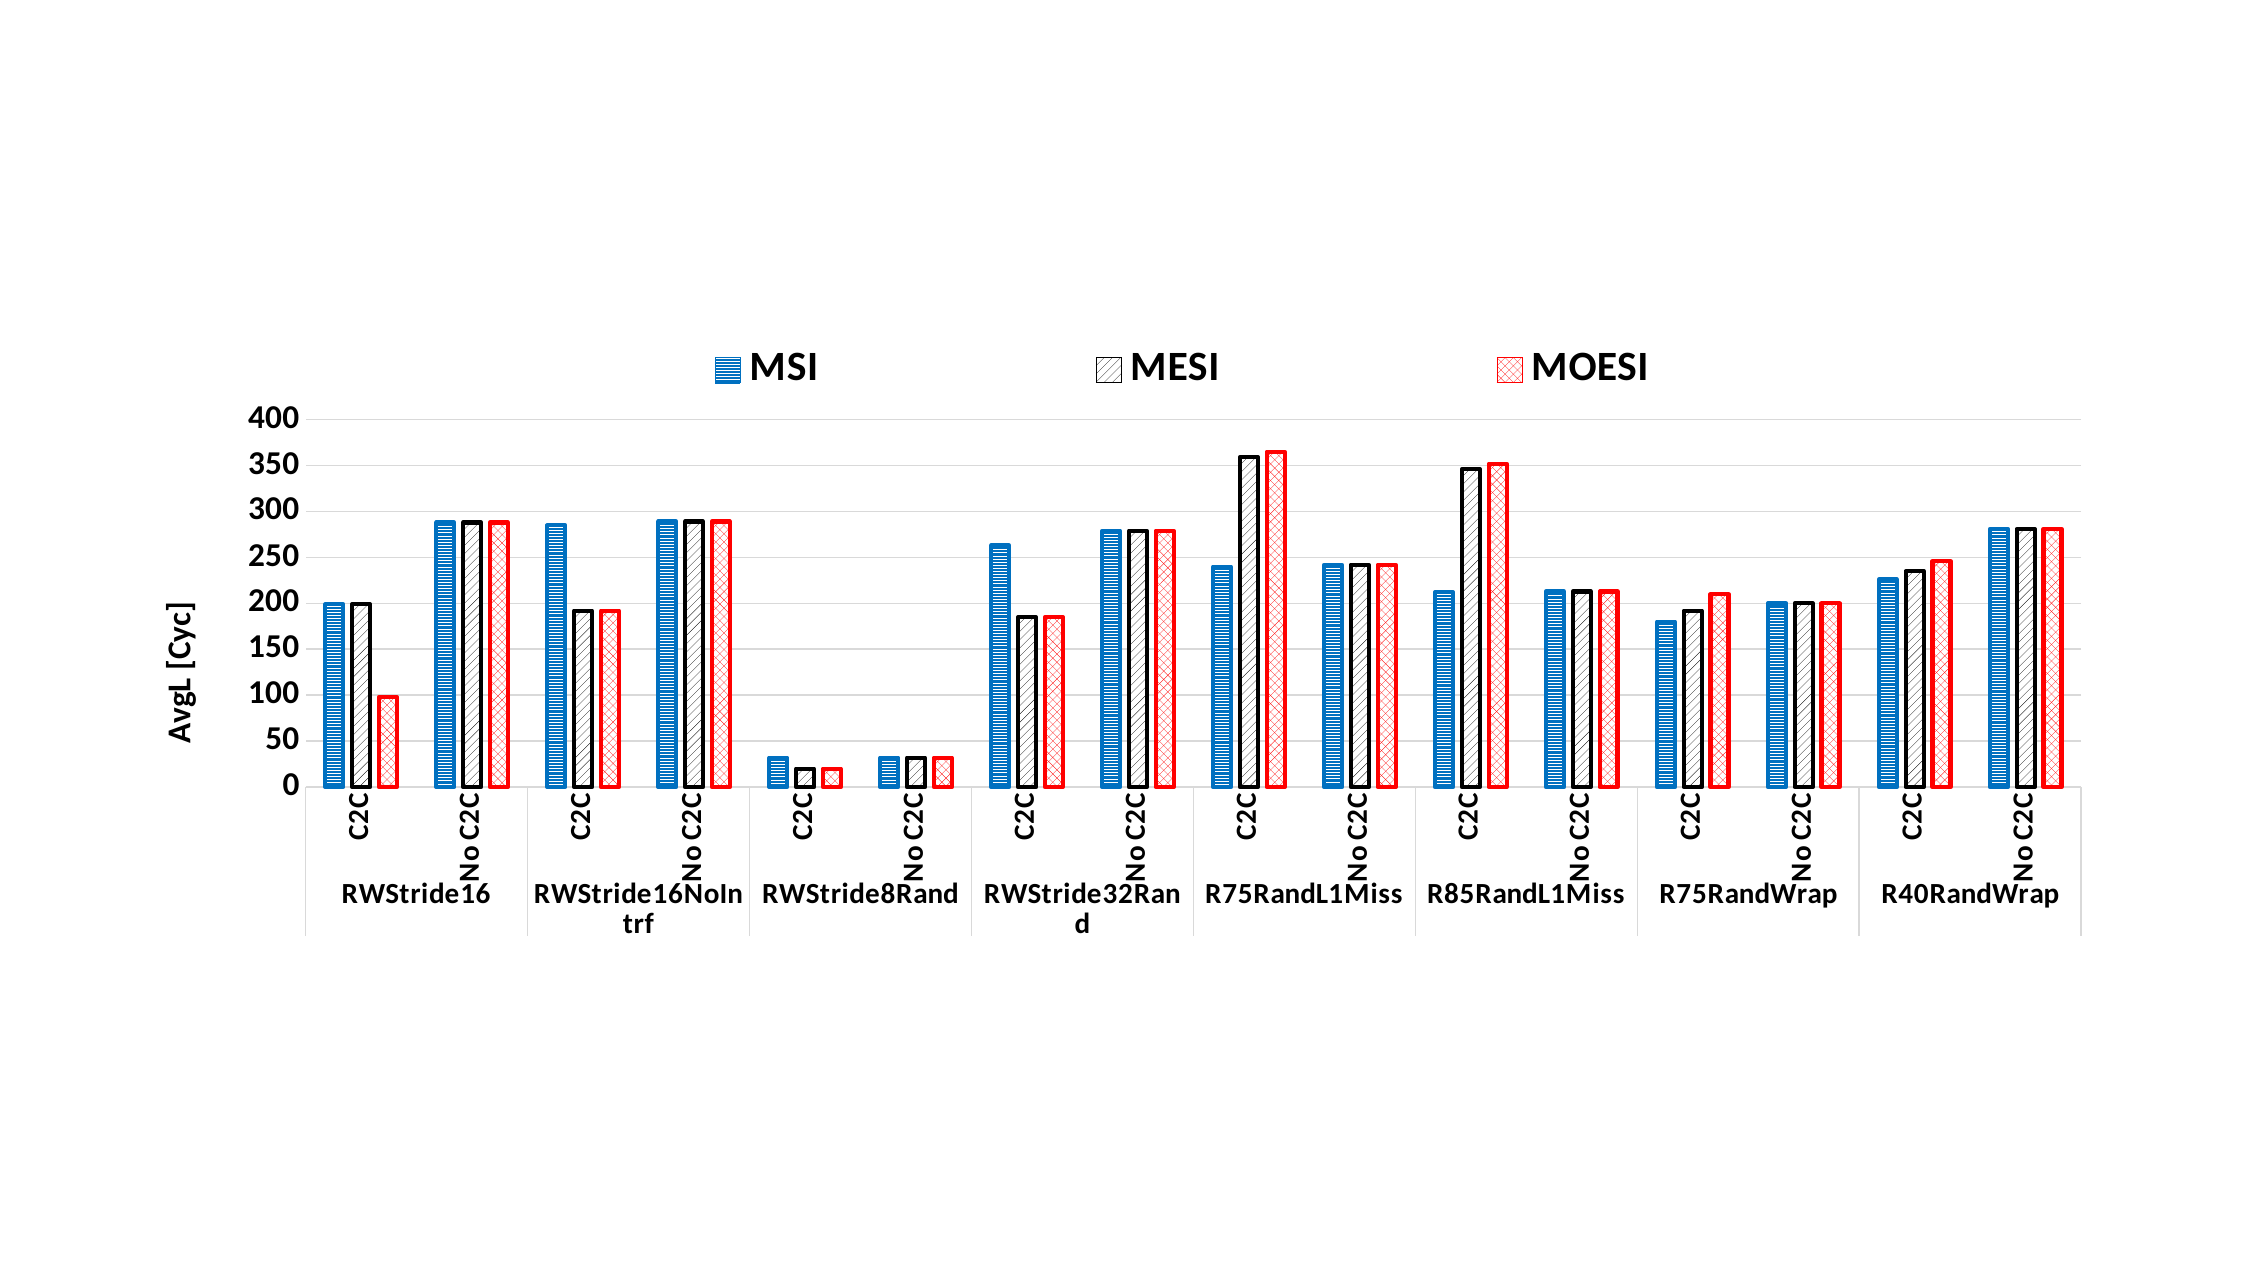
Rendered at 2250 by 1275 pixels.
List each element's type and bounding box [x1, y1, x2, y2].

chart [128, 320, 2121, 955]
